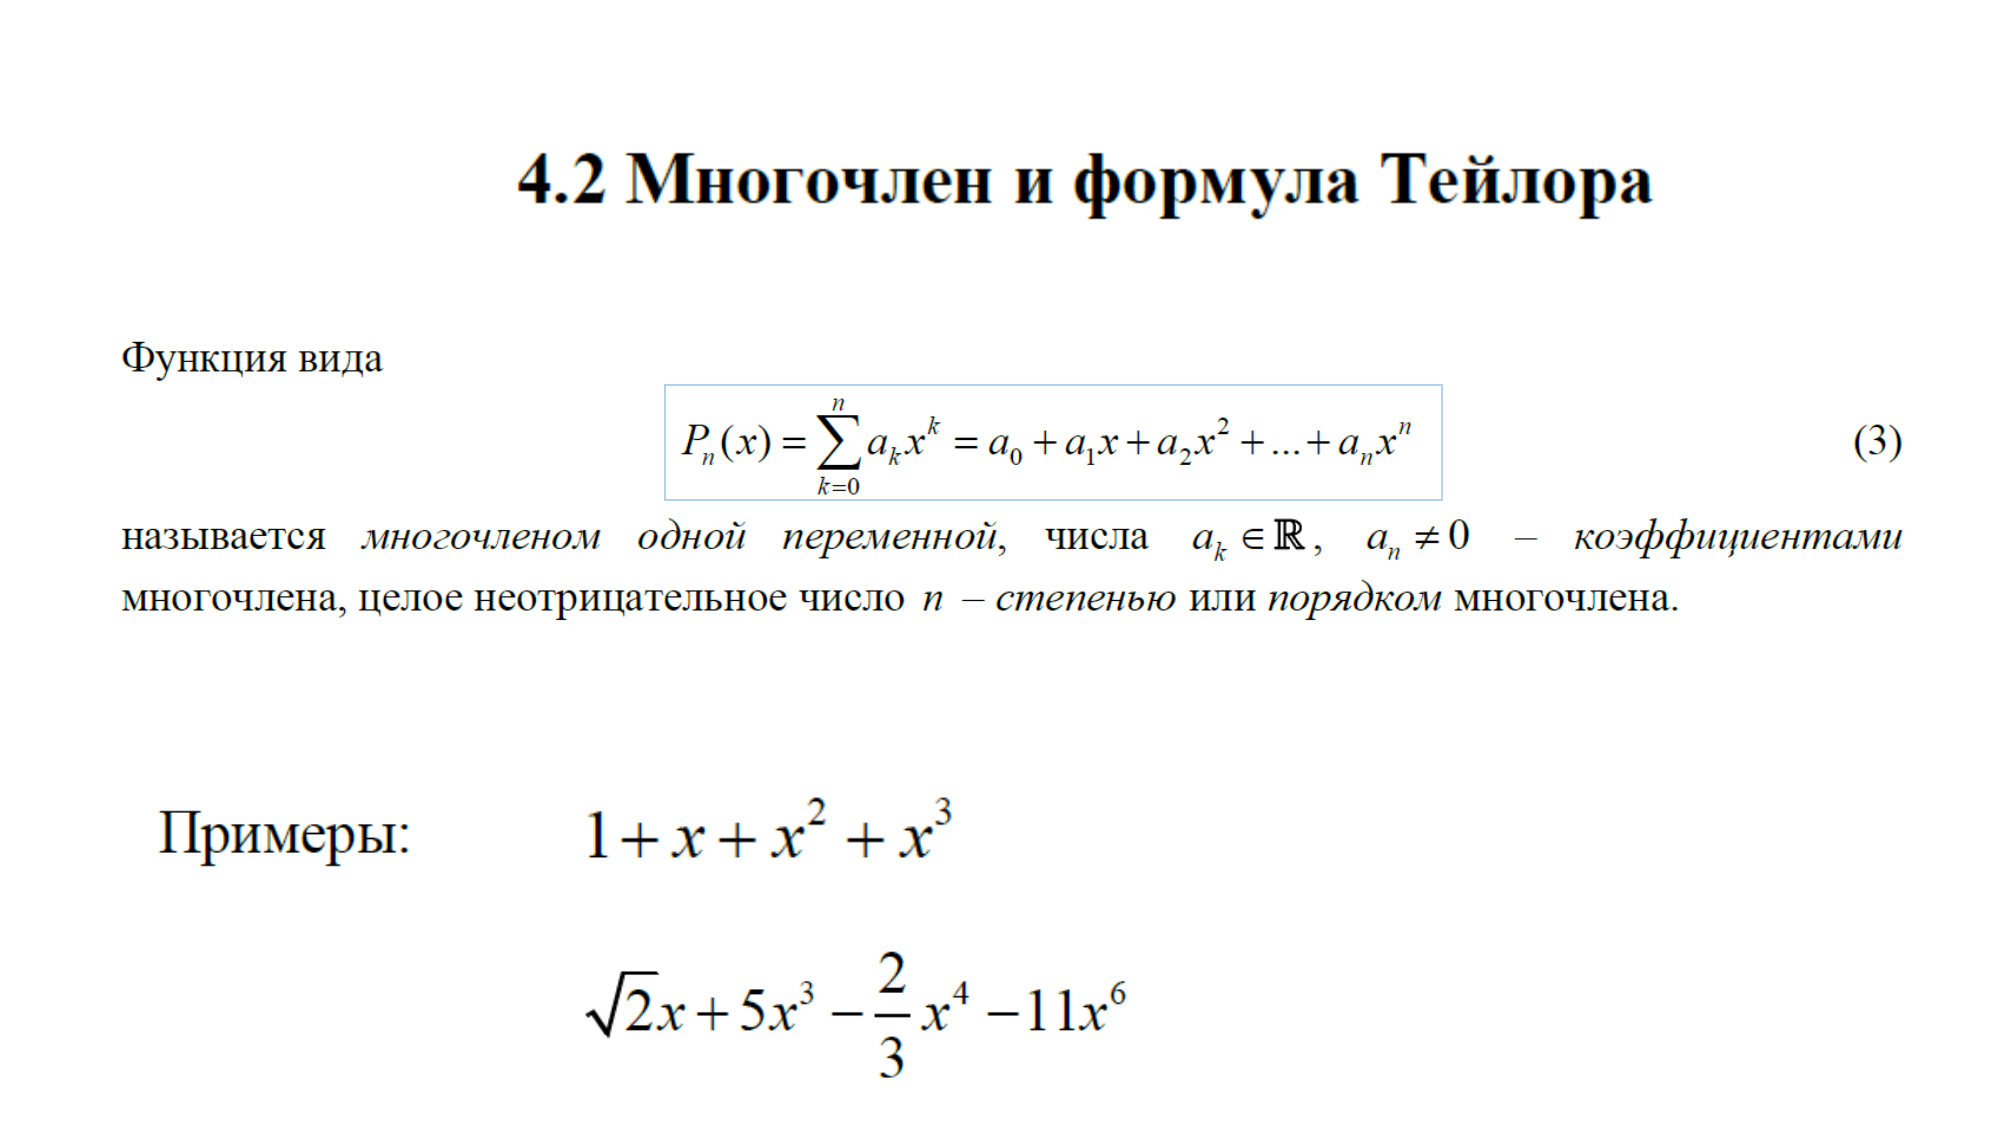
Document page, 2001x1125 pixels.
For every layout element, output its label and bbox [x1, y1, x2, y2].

picture [573, 779, 965, 879]
picture [573, 944, 1132, 1089]
picture [106, 336, 1930, 625]
picture [136, 793, 425, 876]
picture [454, 104, 1697, 273]
